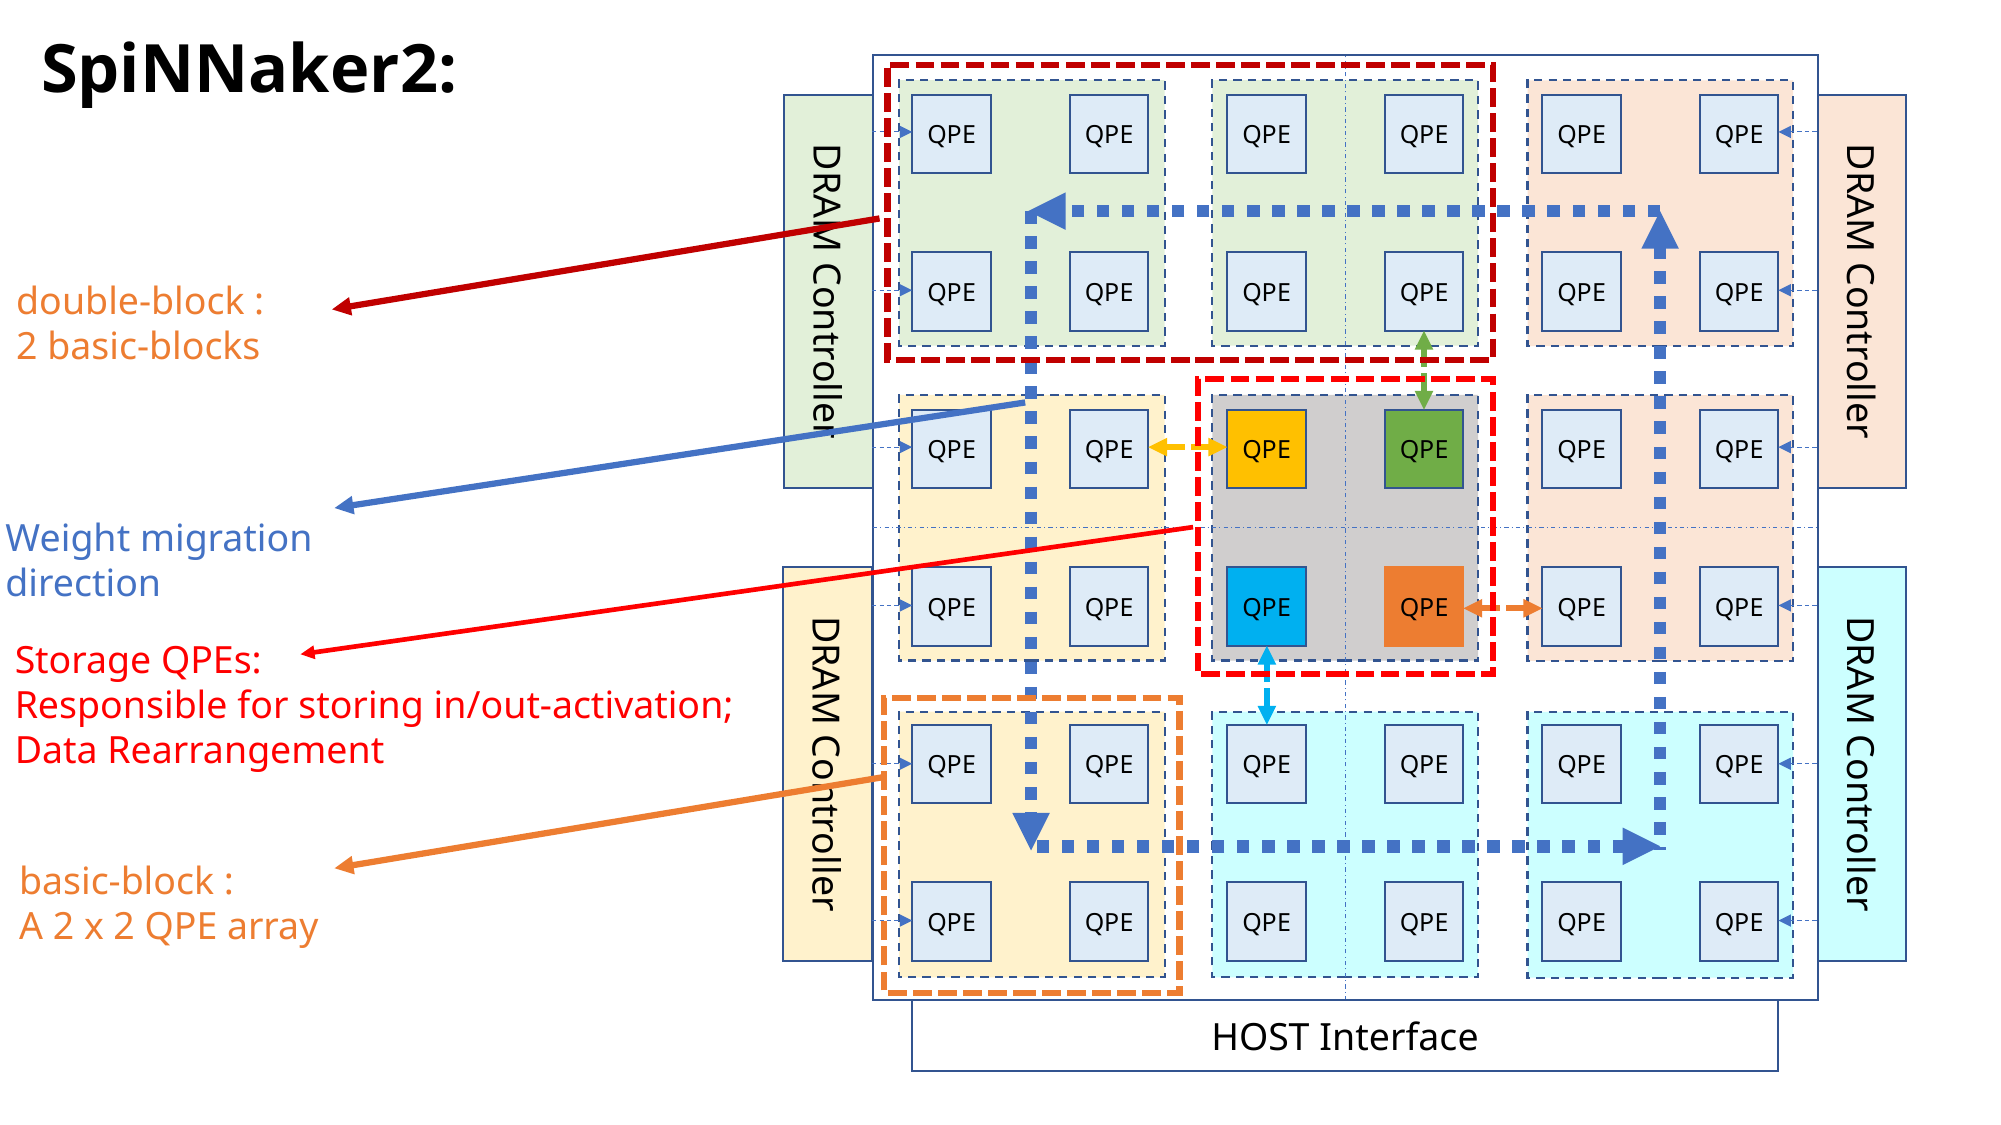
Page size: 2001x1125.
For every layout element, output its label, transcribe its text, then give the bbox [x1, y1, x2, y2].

text_box [1346, 528, 1494, 675]
text_box double-block : 2 basic-blocks [1, 269, 704, 375]
text_box QPE [1541, 881, 1622, 962]
text_box [1197, 528, 1345, 675]
text_box QPE [1541, 409, 1622, 489]
text_box HOST Interface [911, 999, 1779, 1072]
text_box [1346, 212, 1494, 361]
text_box SpiNNaker2: [26, 18, 691, 114]
text_box DRAM Controller [783, 310, 874, 402]
text_box [1346, 378, 1494, 527]
text_box [1197, 378, 1345, 527]
text_box QPE [1541, 251, 1622, 332]
text_box QPE [1699, 94, 1779, 174]
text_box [334, 777, 883, 869]
text_box [1346, 64, 1494, 211]
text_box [332, 218, 880, 310]
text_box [334, 402, 1026, 508]
text_box QPE [1541, 724, 1622, 804]
text_box DRAM Controller [783, 94, 874, 218]
text_box QPE [1699, 566, 1779, 647]
text_box QPE [1699, 724, 1779, 804]
text_box QPE [1384, 881, 1464, 962]
text_box DRAM Controller [782, 655, 873, 777]
text_box QPE [1699, 409, 1779, 489]
text_box QPE [1699, 251, 1779, 332]
text_box QPE [1699, 881, 1779, 962]
text_box QPE [1069, 409, 1149, 489]
text_box [886, 64, 1345, 361]
text_box DRAM Controller [1817, 94, 1907, 489]
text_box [300, 527, 1194, 655]
text_box QPE [1541, 566, 1622, 647]
text_box QPE [1226, 724, 1307, 804]
text_box DRAM Controller [782, 869, 873, 962]
text_box Weight migration direction [0, 506, 467, 612]
text_box [872, 54, 1819, 1001]
text_box Storage QPEs: Responsible for storing in/out-activation; Data Rearrangement [0, 628, 763, 778]
text_box basic-block : A 2 x 2 QPE array [4, 849, 707, 955]
text_box [883, 697, 1181, 994]
text_box QPE [1541, 94, 1622, 174]
text_box DRAM Controller [1817, 566, 1907, 962]
text_box QPE [1226, 881, 1307, 962]
text_box QPE [1384, 724, 1464, 804]
